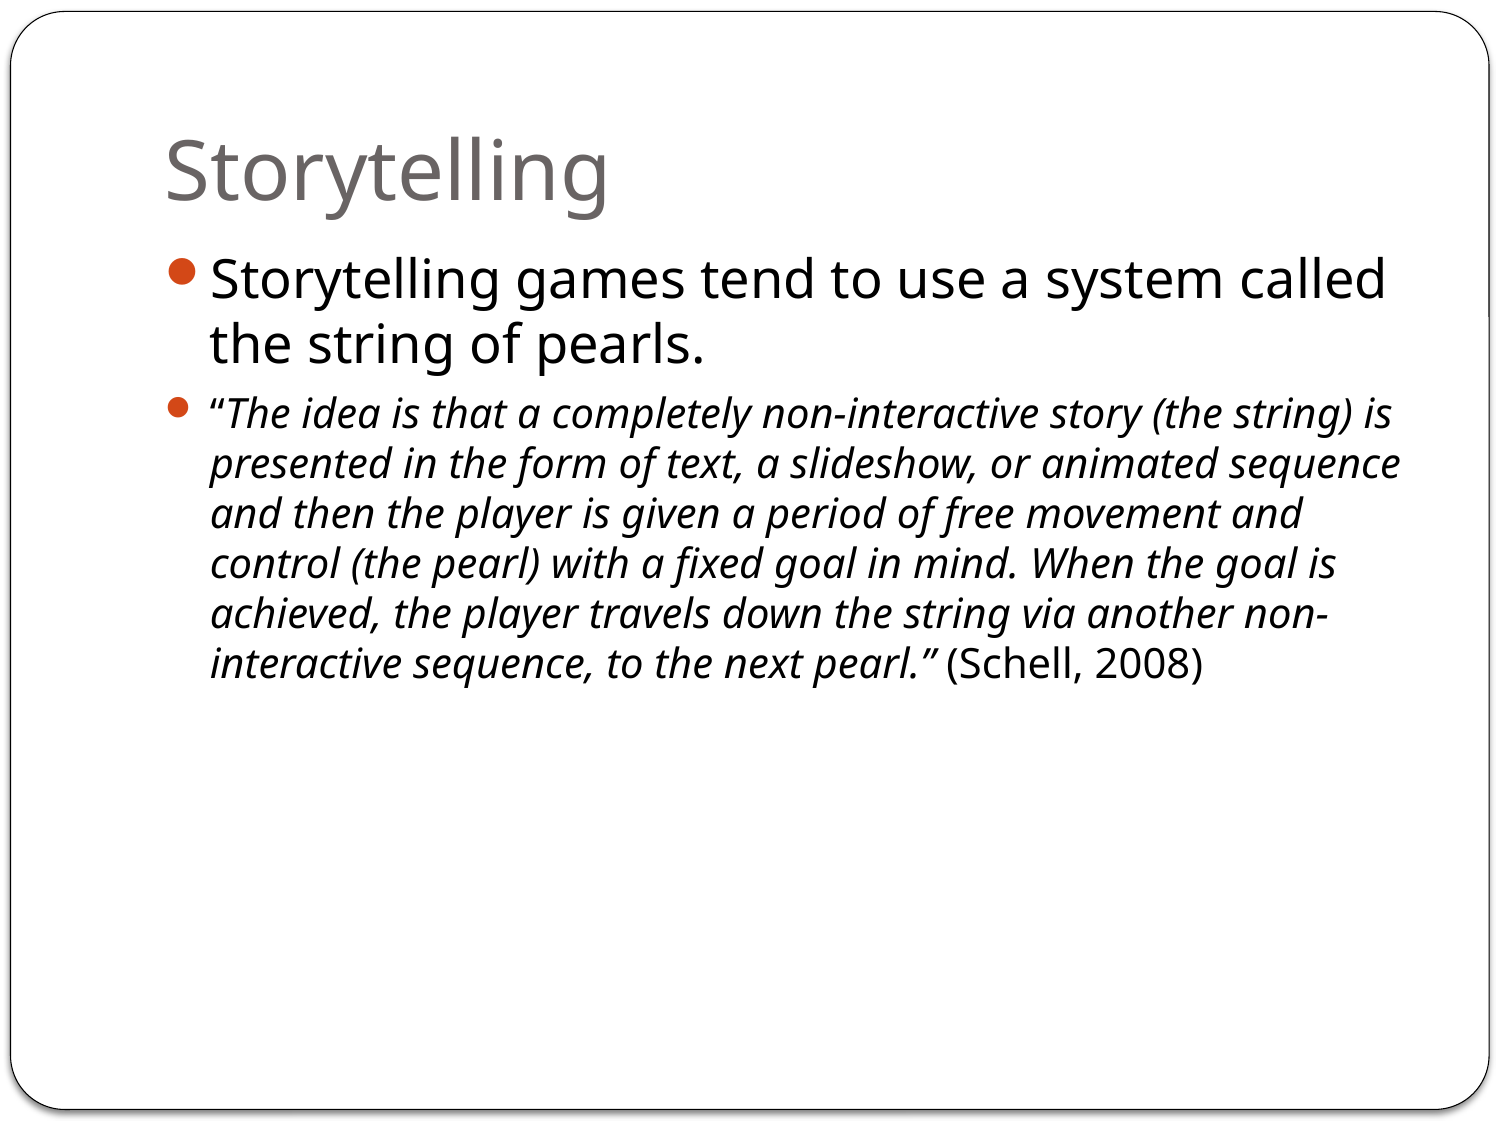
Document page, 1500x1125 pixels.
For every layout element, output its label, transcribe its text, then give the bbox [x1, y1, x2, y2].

title Storytelling [150, 45, 1425, 233]
list Storytelling games tend to use a system called the string of pearls. “The idea is that a completely non-interactive story (the string) is presented in the form of text, a slideshow, or animated sequence and then the player is given a period of free movement and control (the pearl) with a fixed goal in mind. When the goal is achieved, the player travels down the string via another non-interactive sequence, to the next pearl.” (Schell, 2008) [150, 237, 1425, 988]
